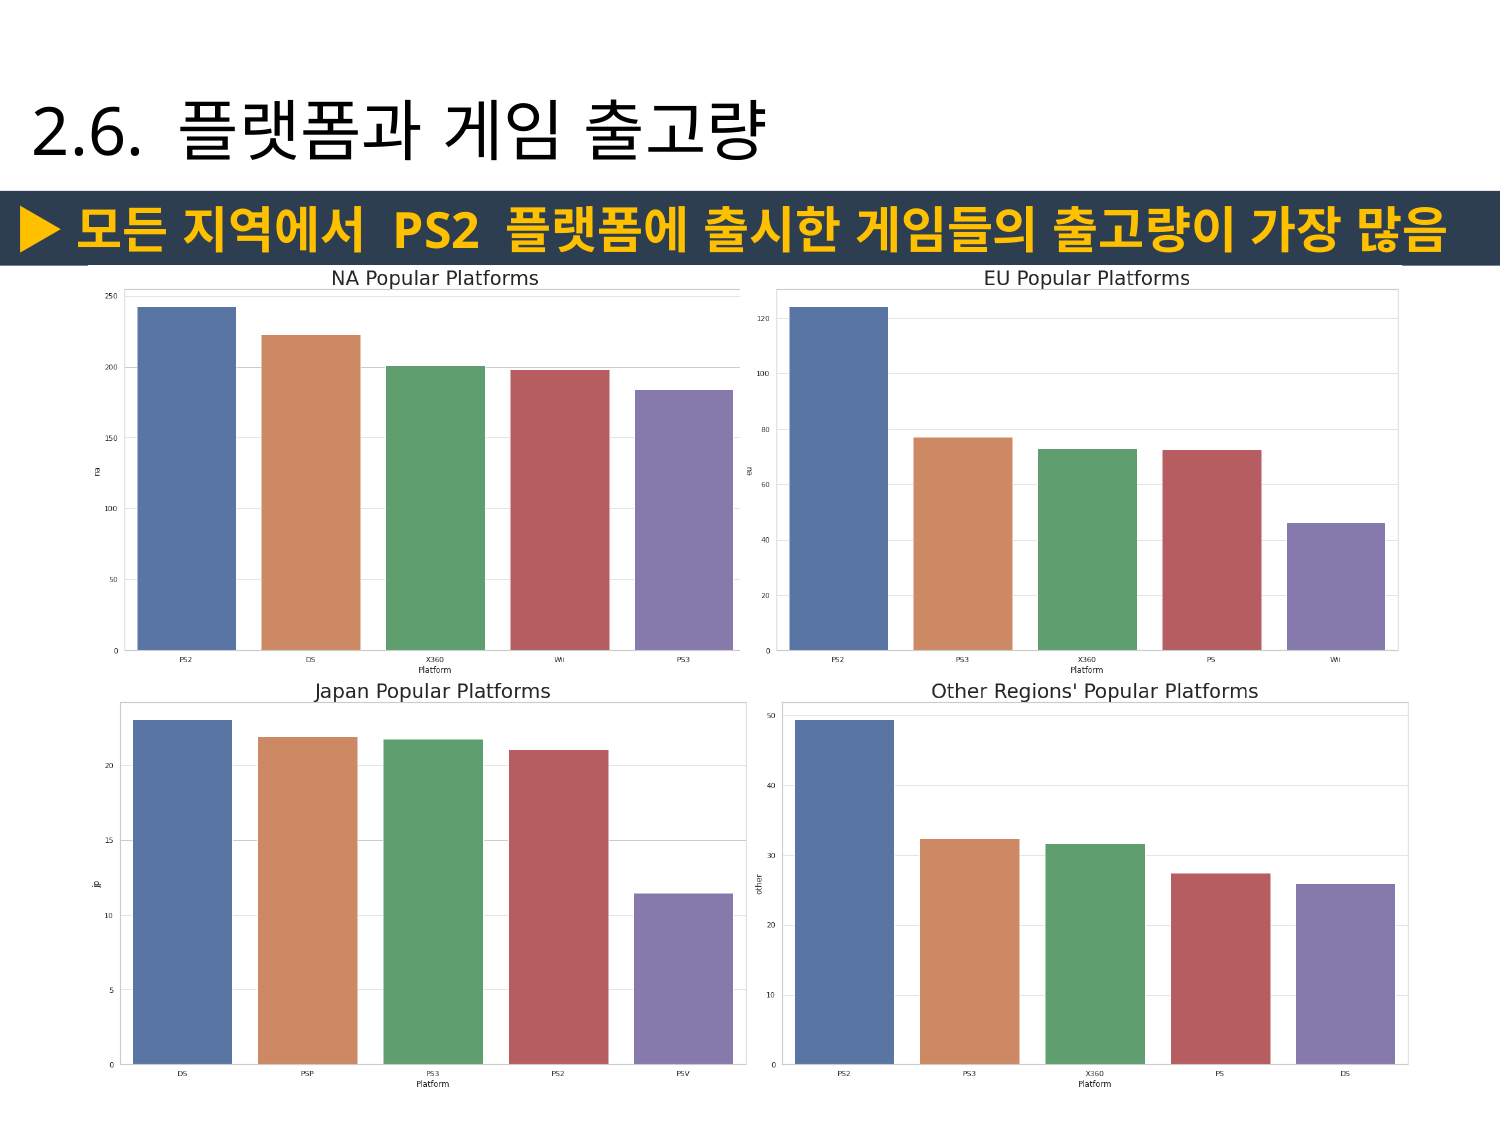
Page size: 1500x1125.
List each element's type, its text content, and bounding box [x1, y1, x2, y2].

text_box ▶모든 지역에서 PS2 플랫폼에 출시한 게임들의 출고량이 가장 많음 [0, 190, 1500, 266]
list 2.6. 플랫폼과 게임 출고량 [31, 49, 1402, 139]
picture [88, 265, 1412, 1093]
